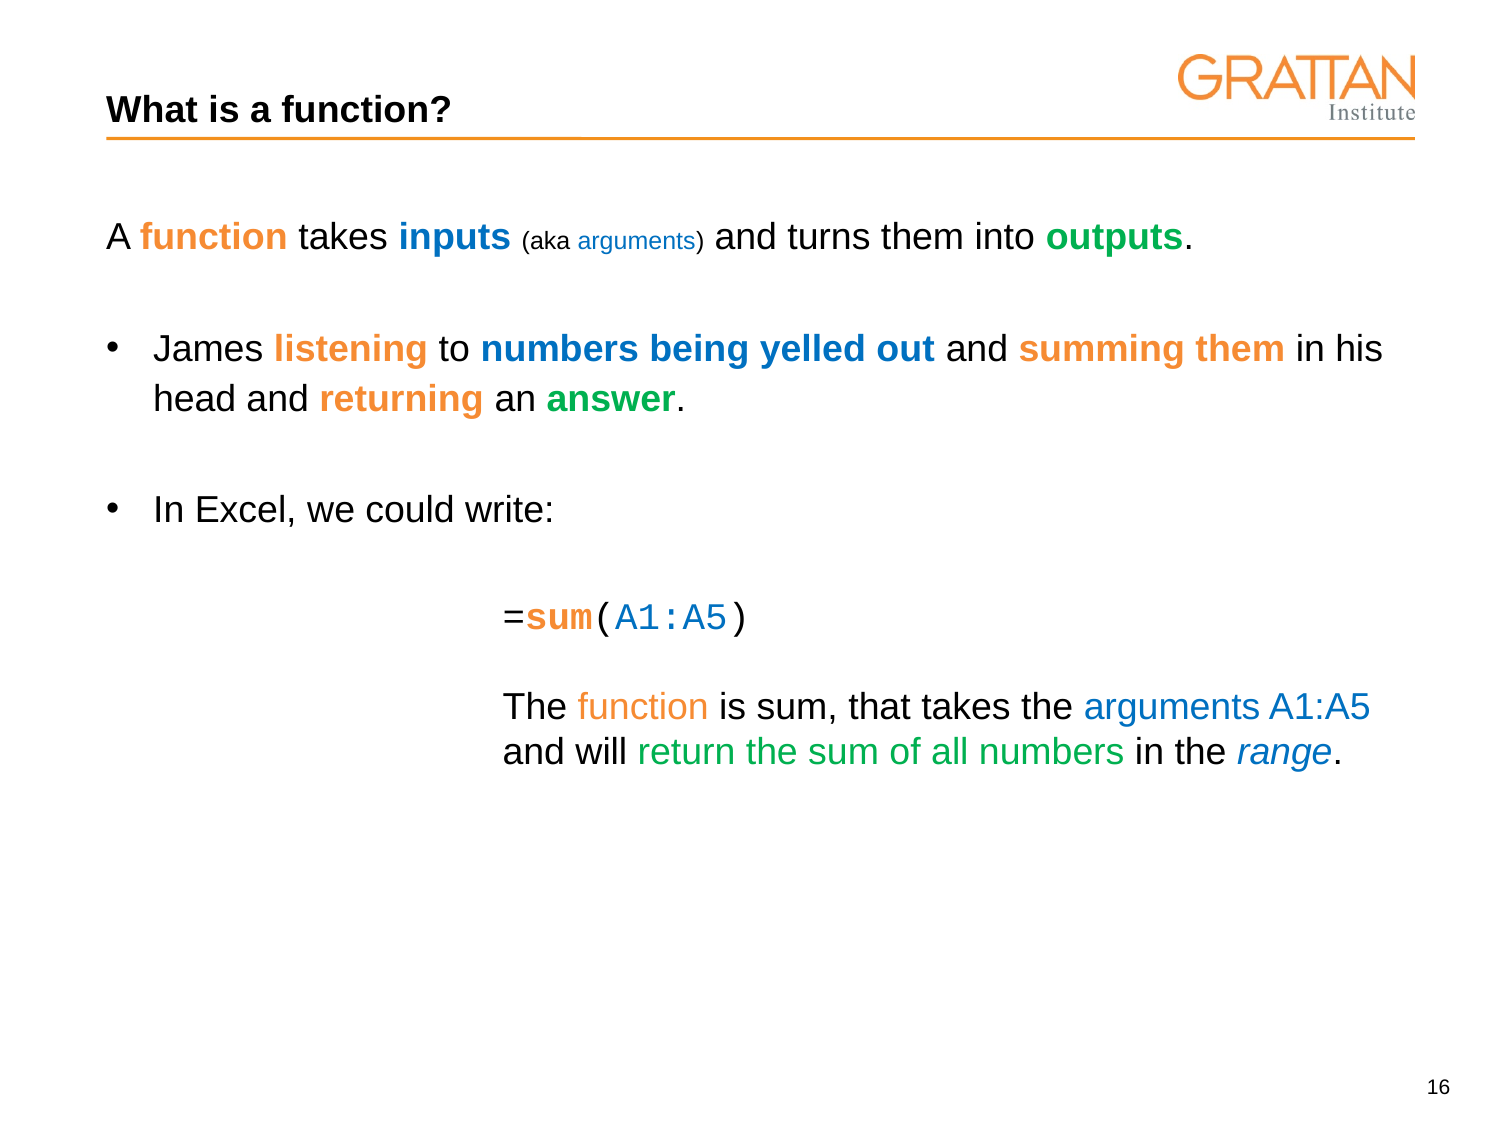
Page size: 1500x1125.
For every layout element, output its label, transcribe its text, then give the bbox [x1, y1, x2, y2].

picture [1178, 54, 1415, 120]
list A function takes inputs (aka arguments) and turns them into outputs. James listening to numbers being yelled out and summing them in his head and returning an answer. In Excel, we could write: =sum(A1:A5) The function is sum, that takes the arguments A1:A5 and will return the sum of all numbers in the range. [105, 207, 1416, 1125]
title What is a function? [106, 84, 1154, 131]
